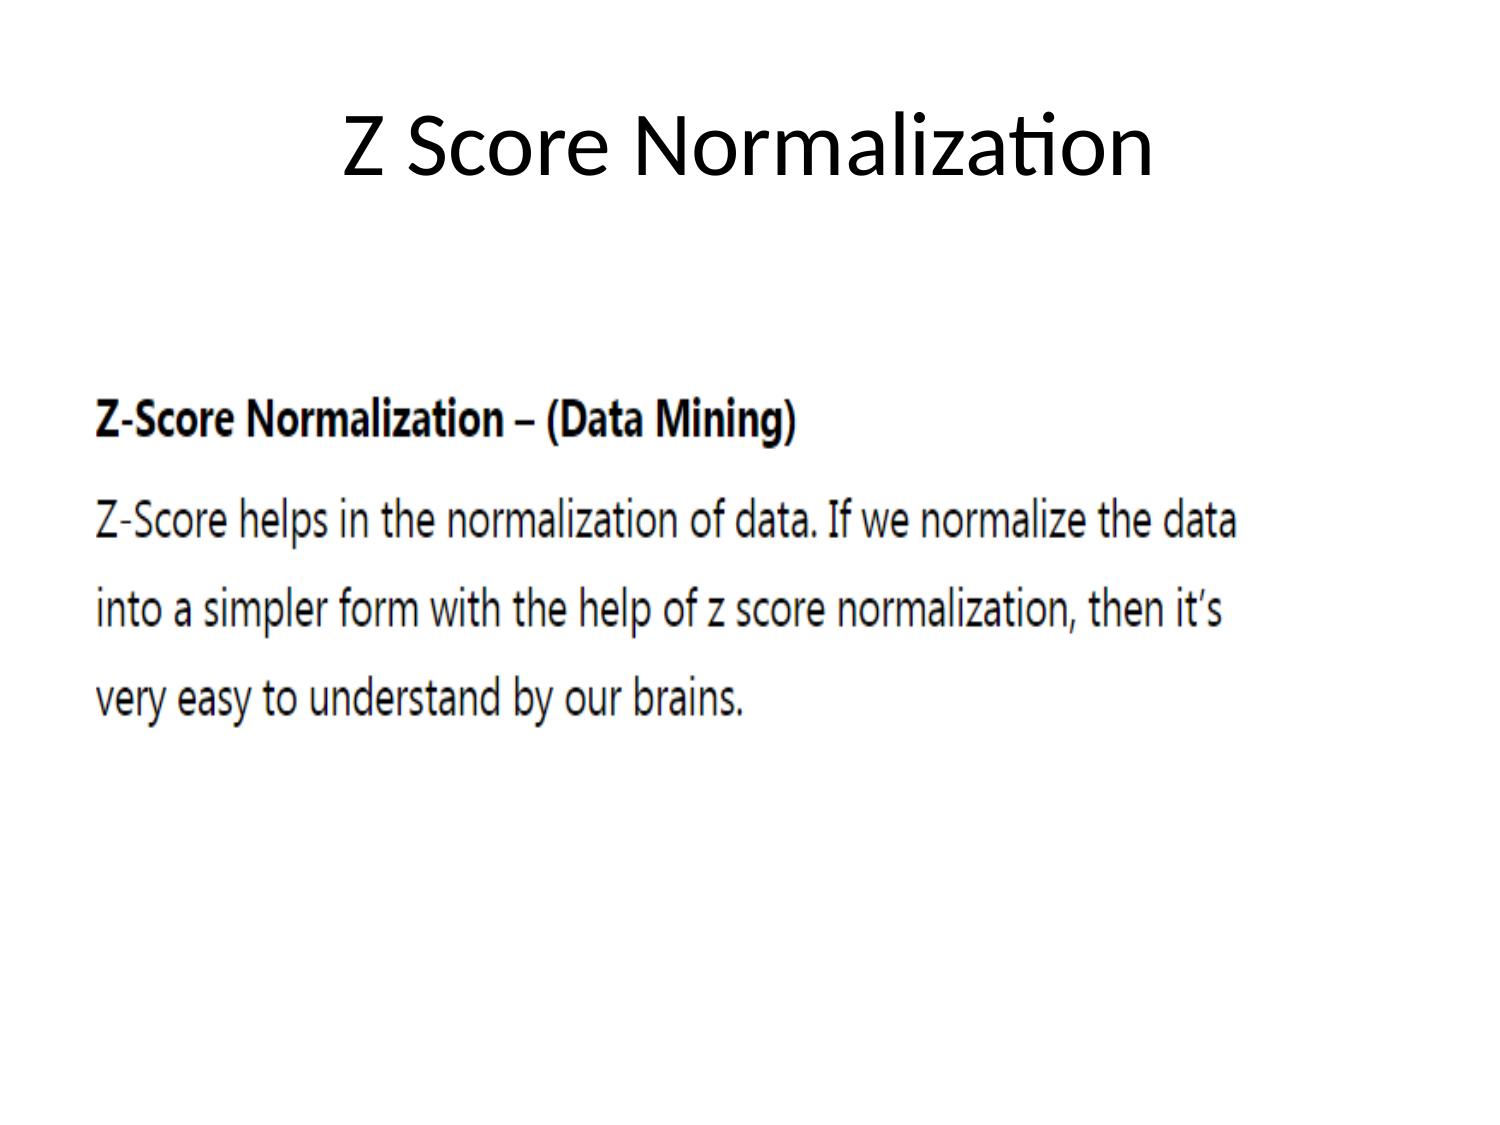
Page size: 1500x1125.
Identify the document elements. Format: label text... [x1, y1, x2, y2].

title Z Score Normalization [75, 45, 1425, 233]
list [71, 374, 1322, 763]
